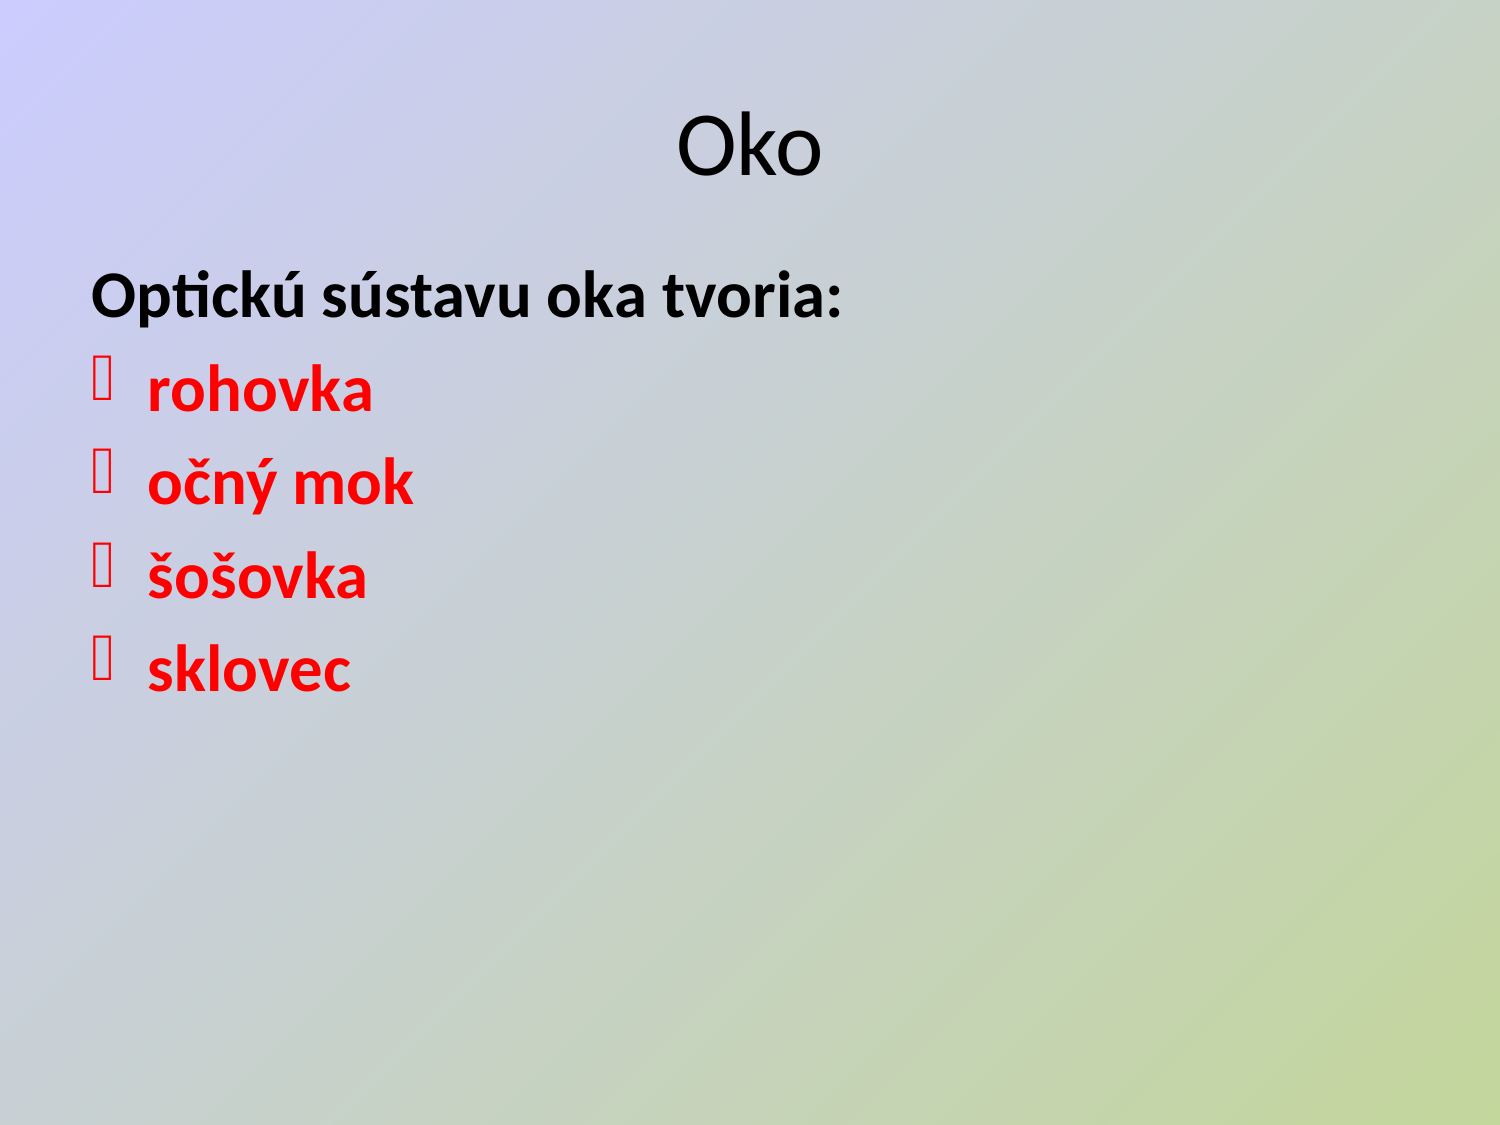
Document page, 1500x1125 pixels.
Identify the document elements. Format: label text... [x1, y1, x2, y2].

list Optickú sústavu oka tvoria: rohovka očný mok šošovka sklovec [76, 243, 1427, 858]
title Oko [75, 45, 1425, 233]
